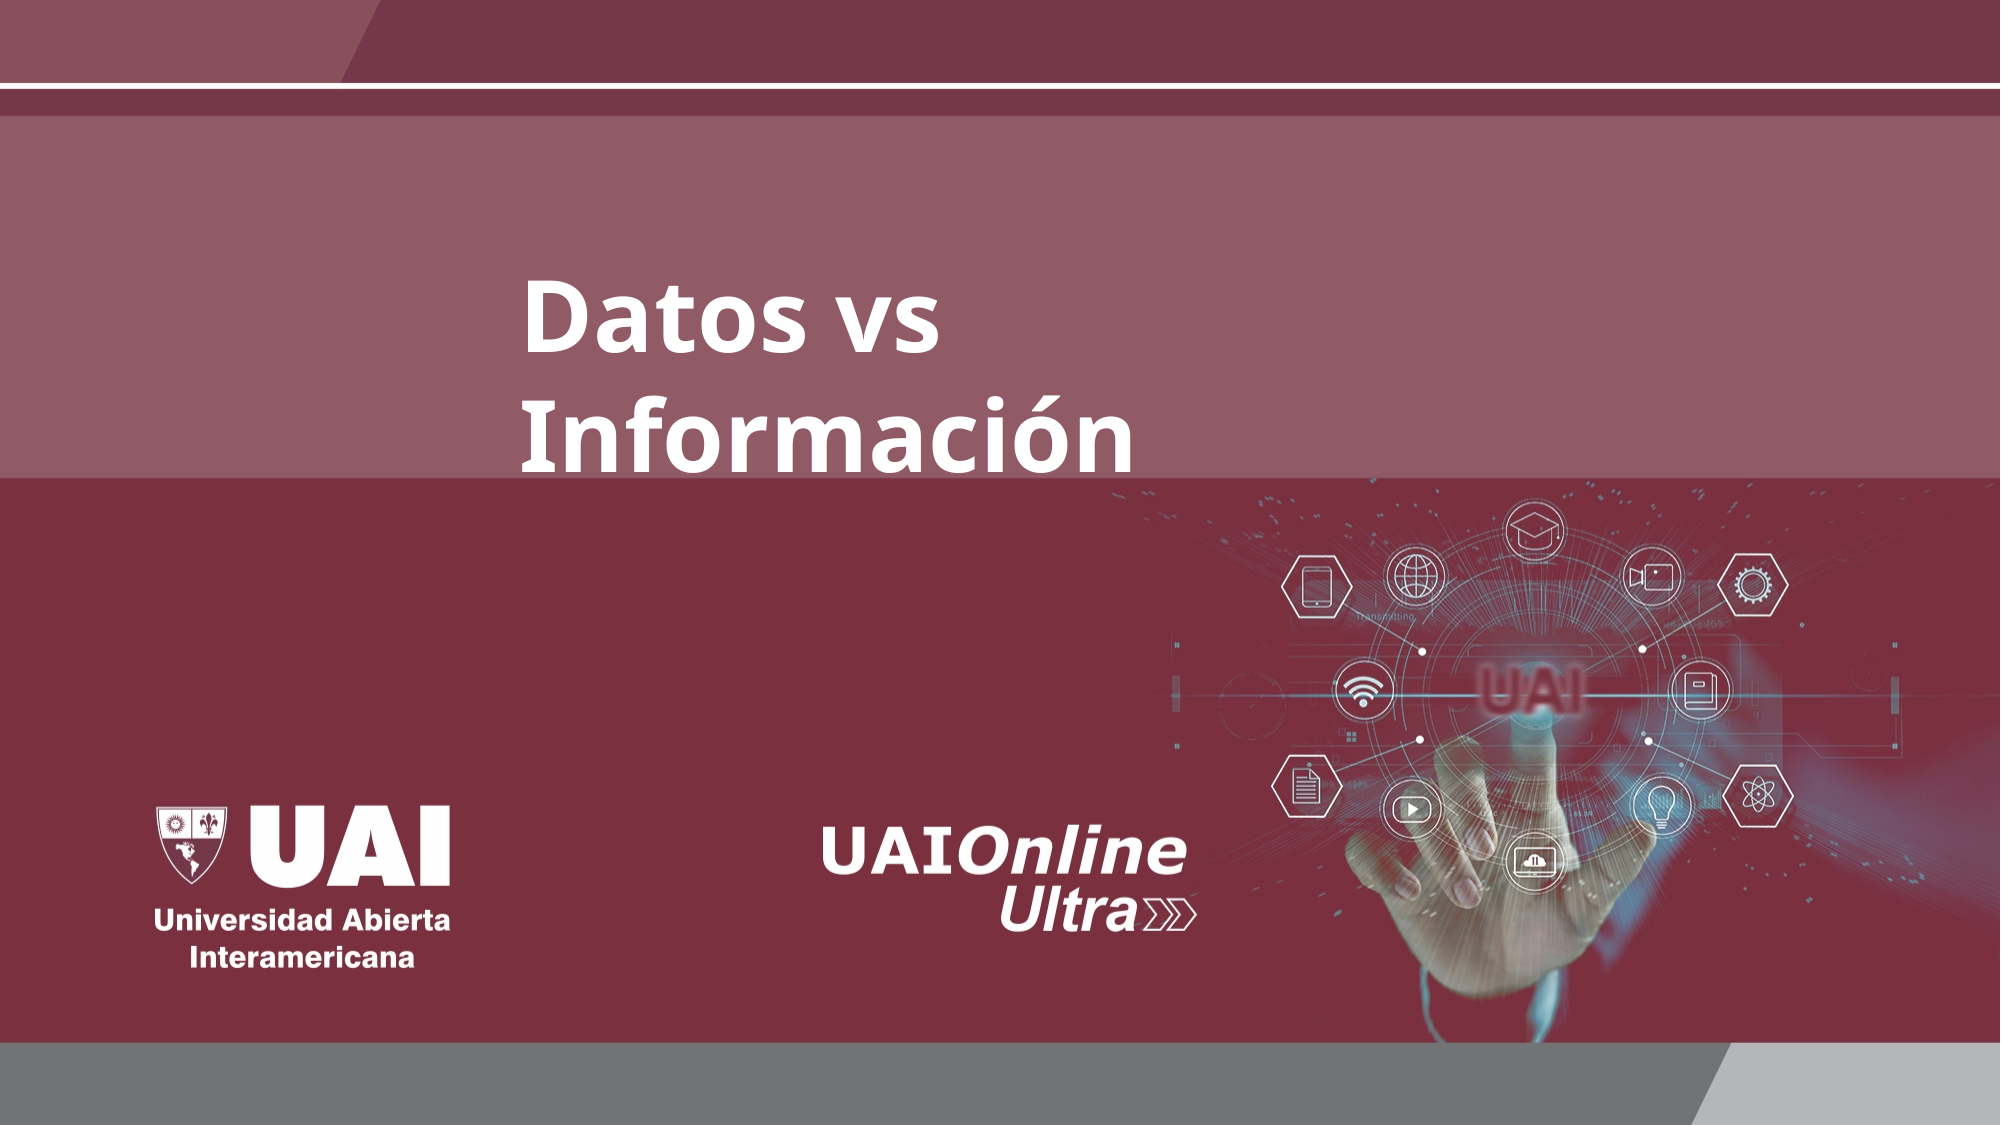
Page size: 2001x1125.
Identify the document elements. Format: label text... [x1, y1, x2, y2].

picture [0, 0, 2000, 1125]
text_box Datos vs Información [504, 244, 1584, 590]
